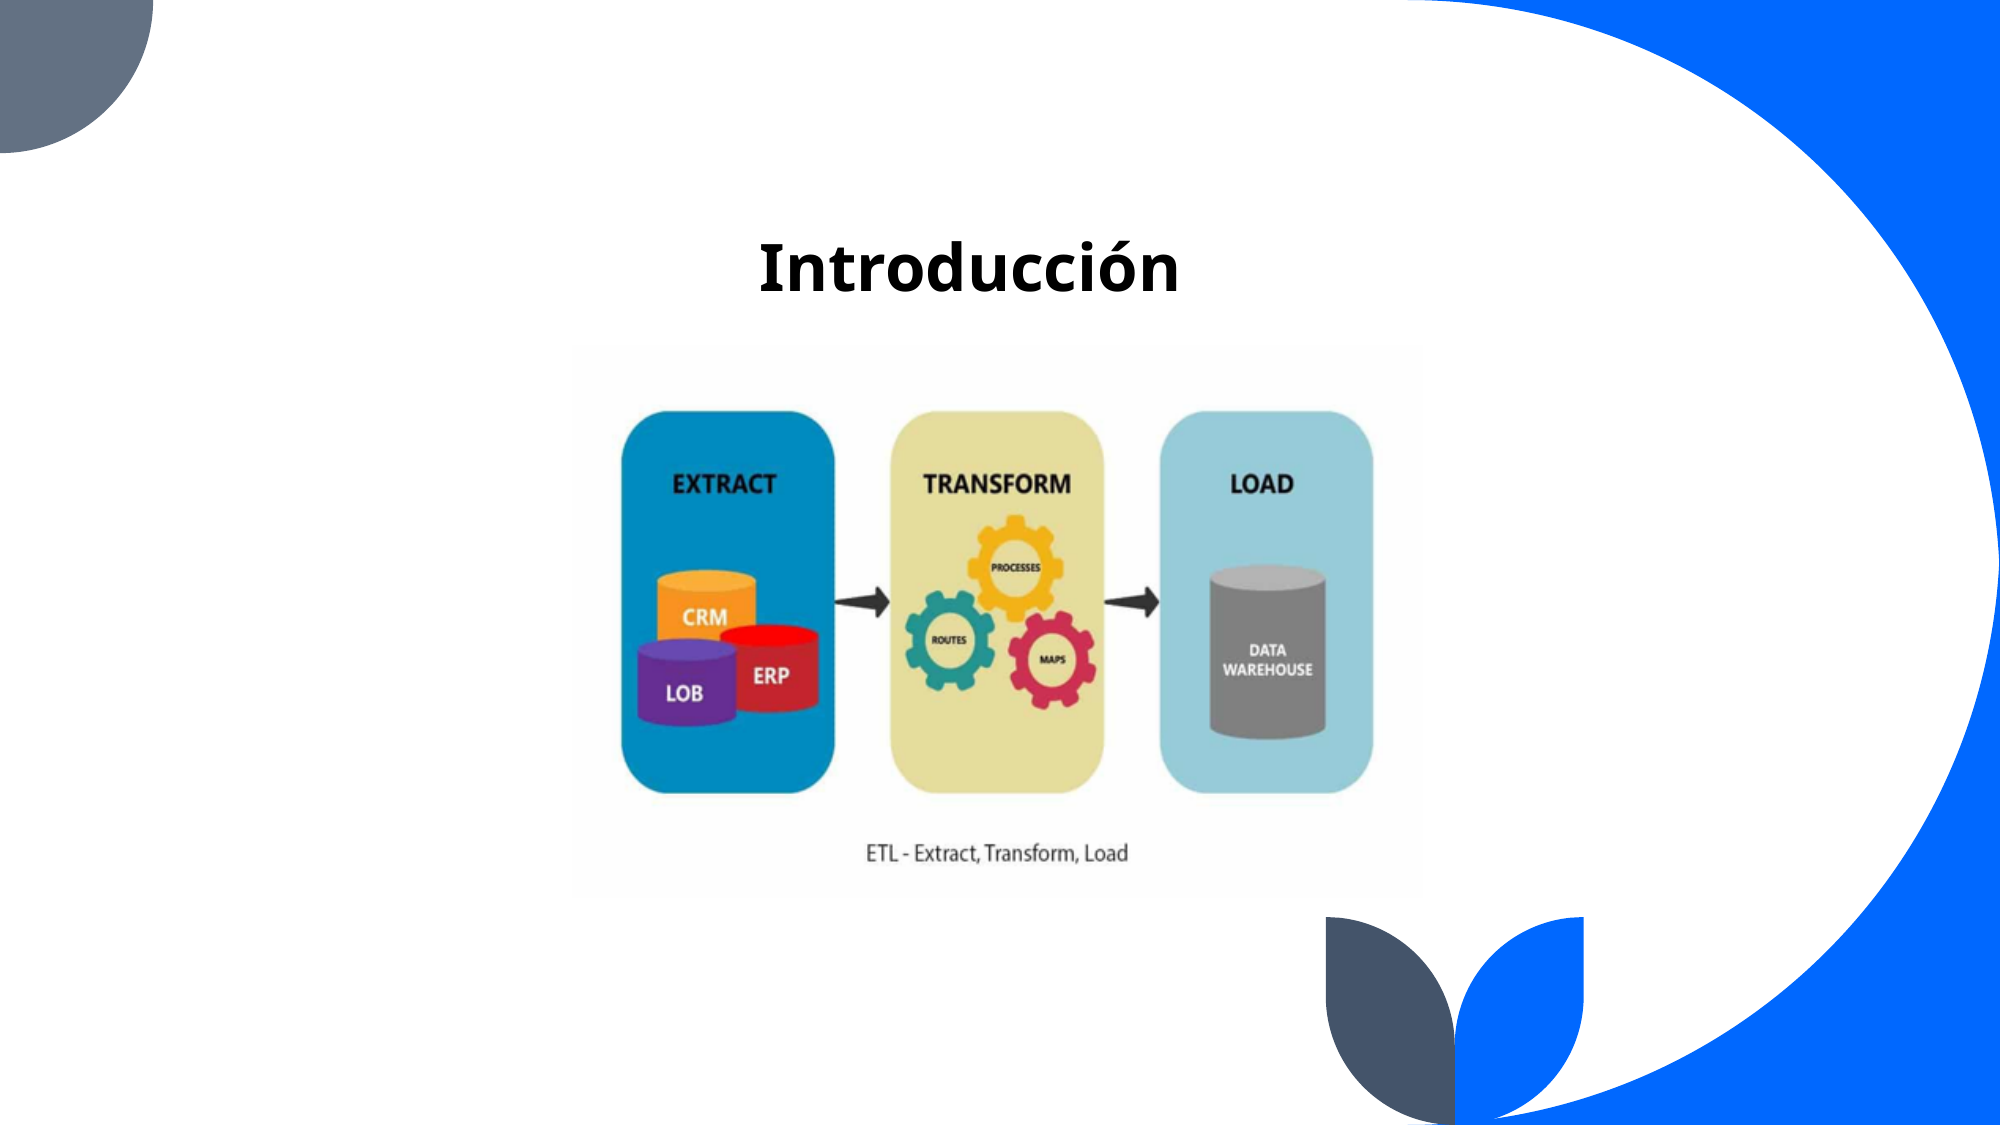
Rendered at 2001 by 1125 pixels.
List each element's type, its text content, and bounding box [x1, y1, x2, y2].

title Introducción [744, 199, 1256, 312]
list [554, 345, 1446, 899]
